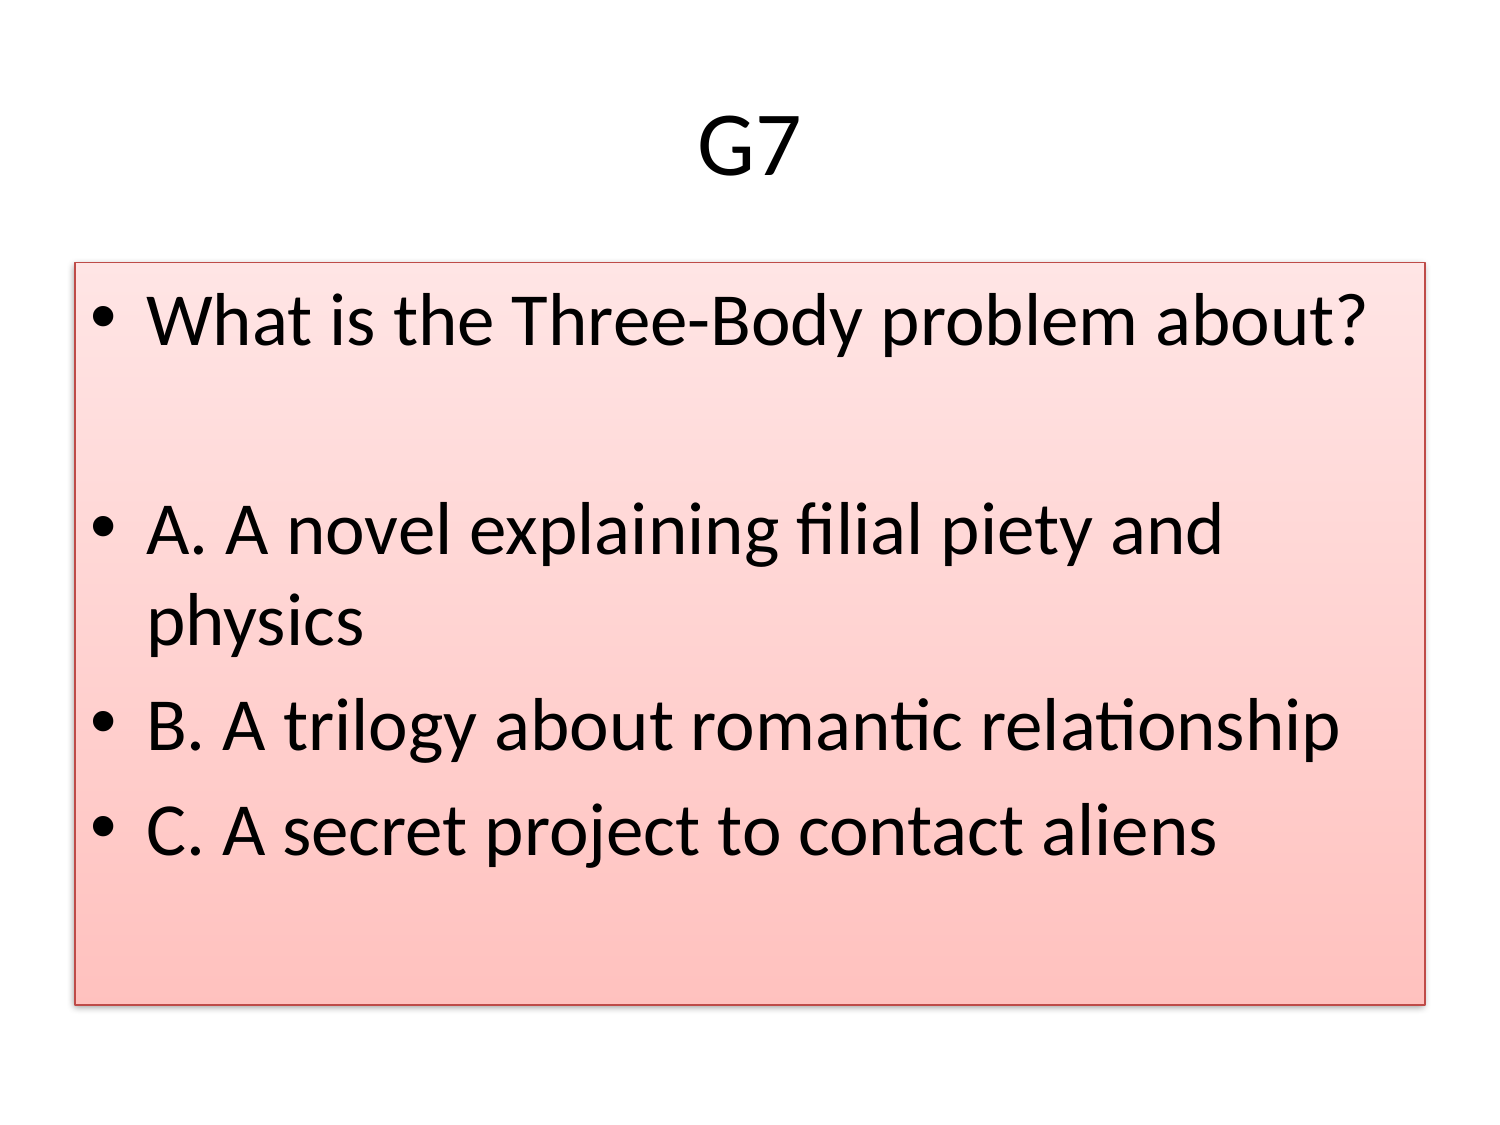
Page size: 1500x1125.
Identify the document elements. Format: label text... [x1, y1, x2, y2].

list What is the Three-Body problem about? A. A novel explaining filial piety and physics B. A trilogy about romantic relationship C. A secret project to contact aliens [74, 262, 1426, 1006]
title G7 [75, 45, 1425, 233]
